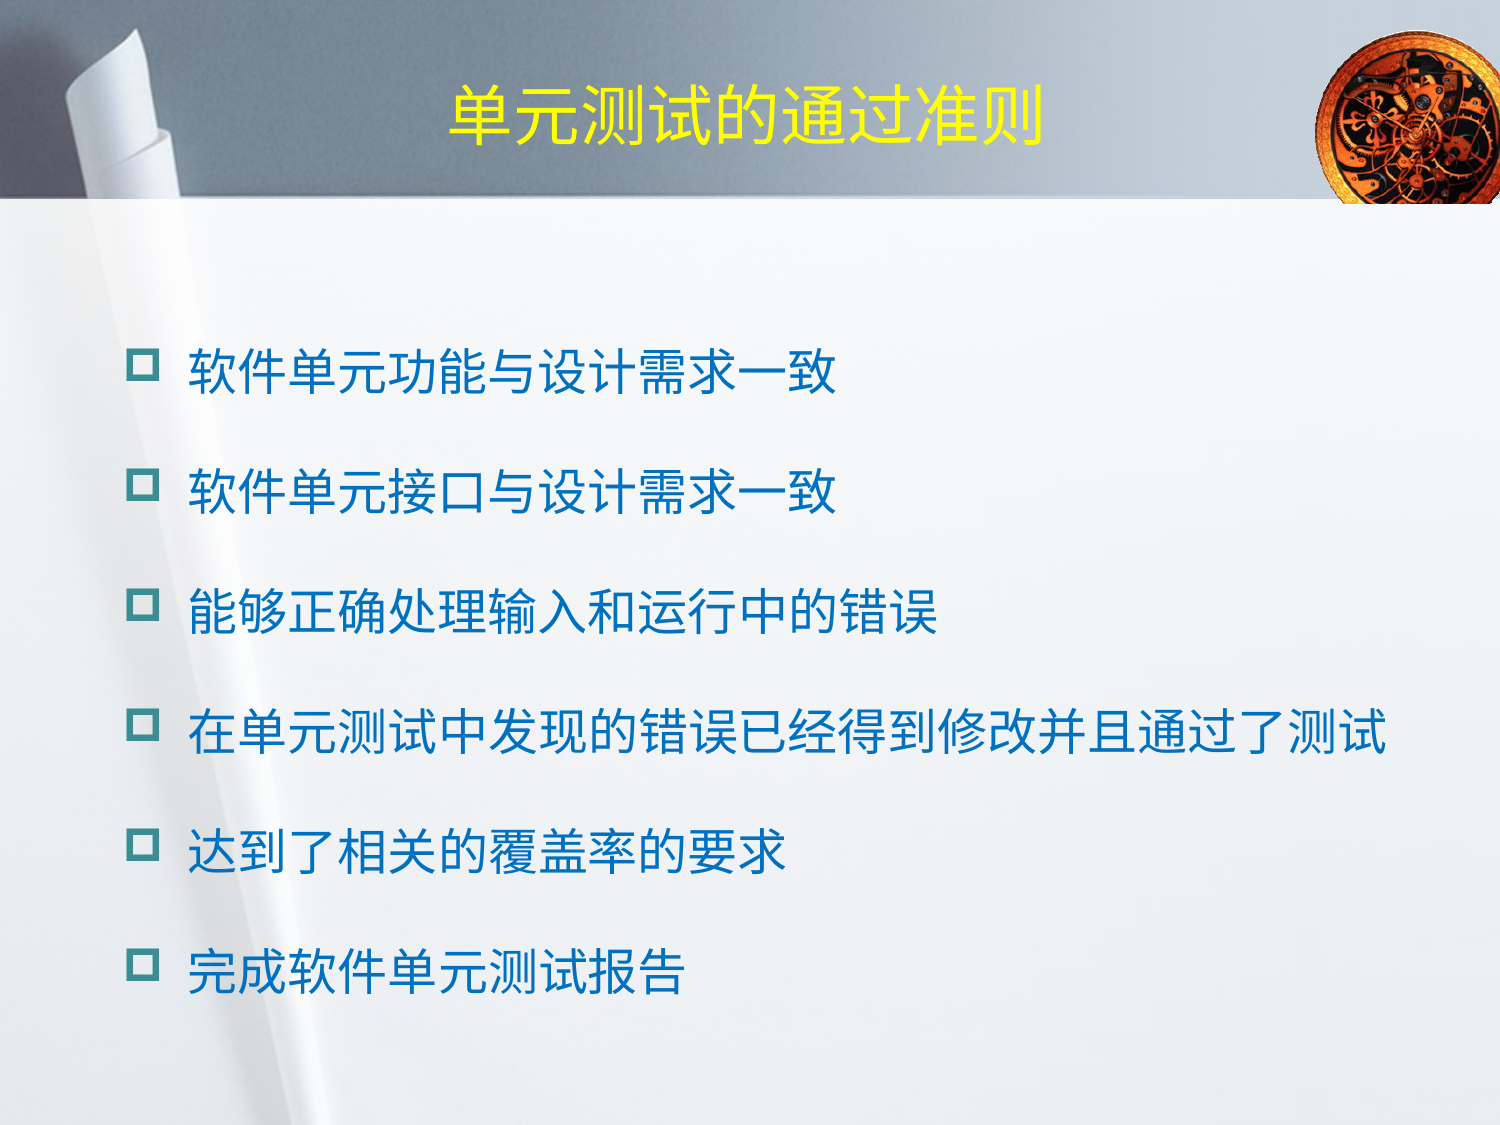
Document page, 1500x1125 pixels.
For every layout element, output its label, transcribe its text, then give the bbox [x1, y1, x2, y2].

picture [0, 0, 1500, 204]
title 单元测试的通过准则 [229, 66, 1265, 162]
list 软件单元功能与设计需求一致 软件单元接口与设计需求一致 能够正确处理输入和运行中的错误 在单元测试中发现的错误已经得到修改并且通过了测试 达到了相关的覆盖率的要求 完成软件单元测试报告 [107, 272, 1412, 1041]
